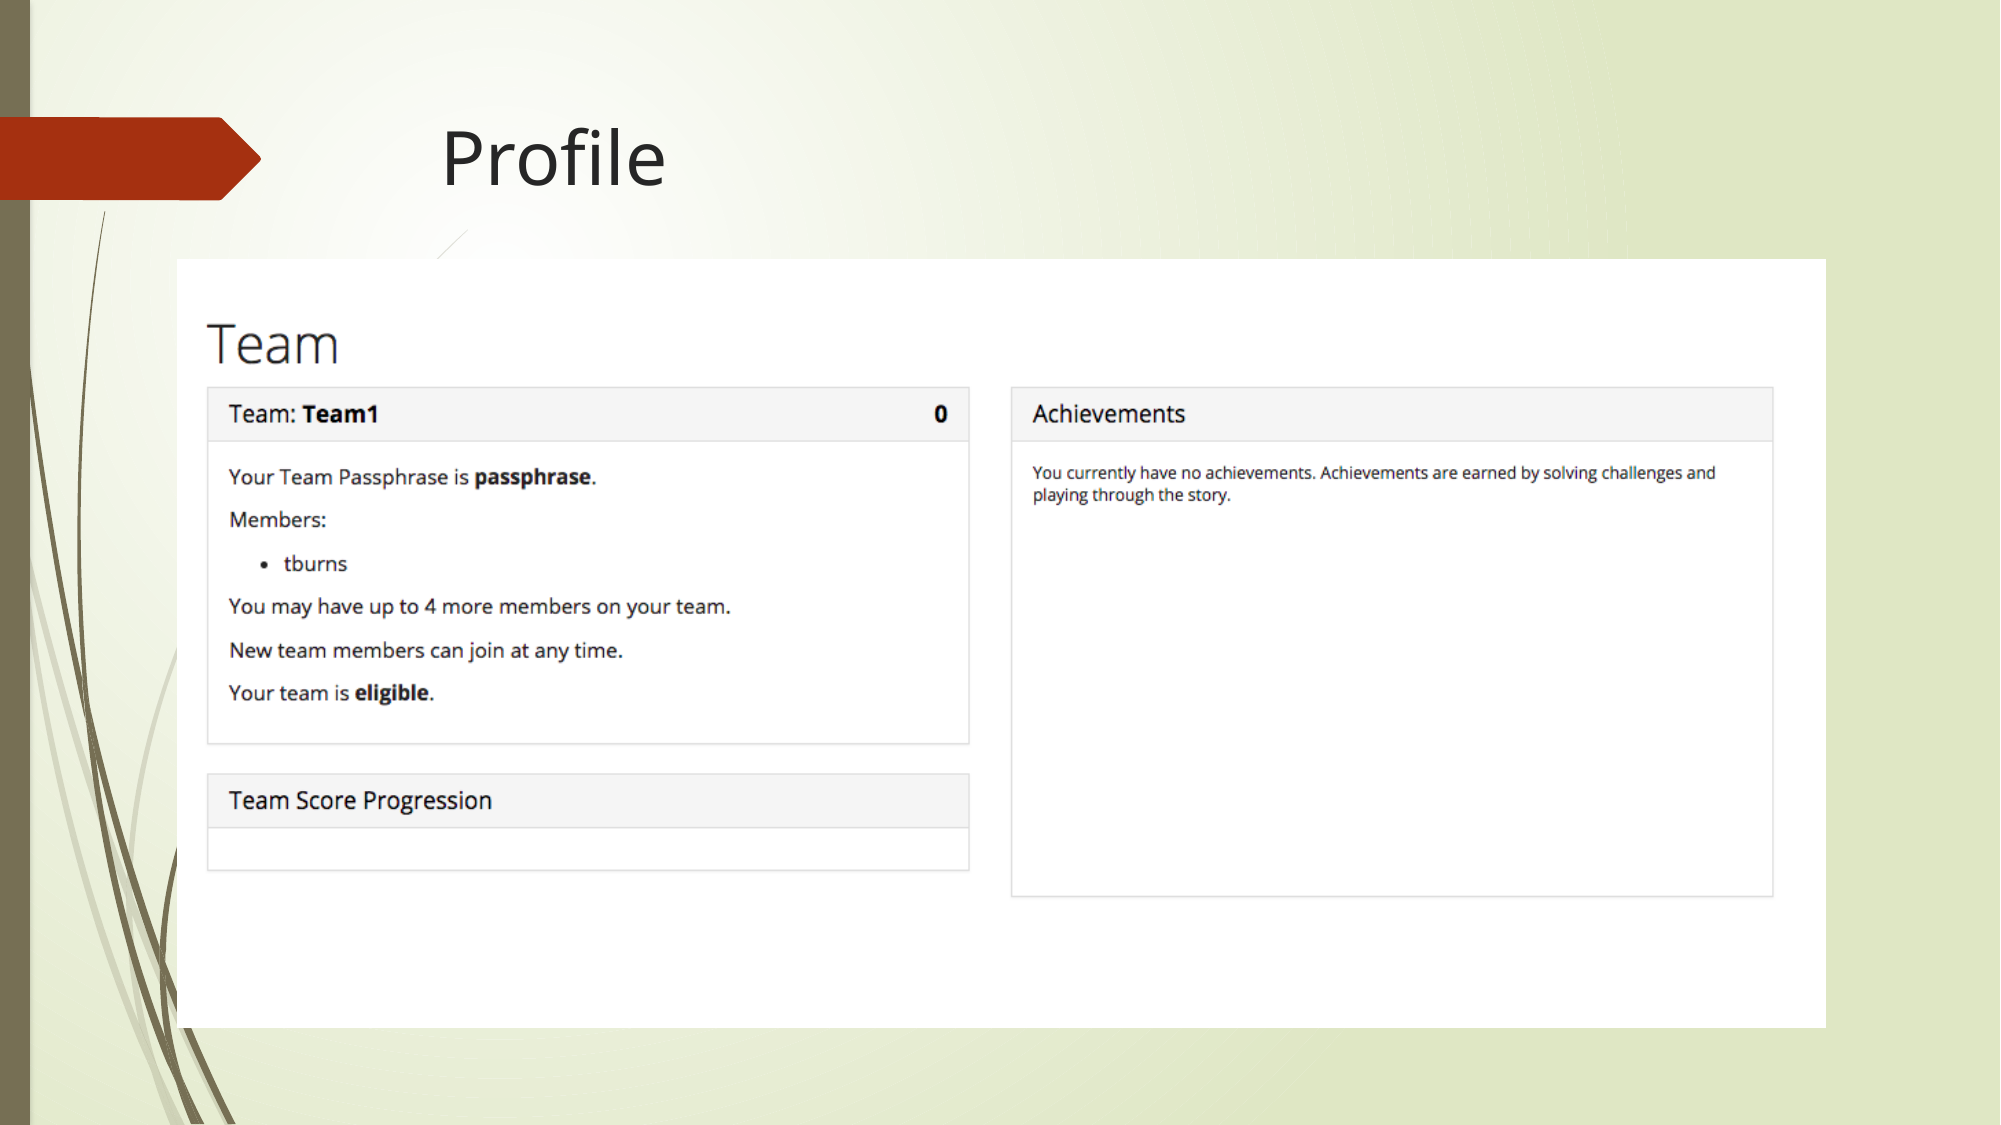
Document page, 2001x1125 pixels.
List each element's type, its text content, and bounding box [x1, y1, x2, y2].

title Profile [425, 102, 1888, 313]
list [176, 259, 1826, 1028]
